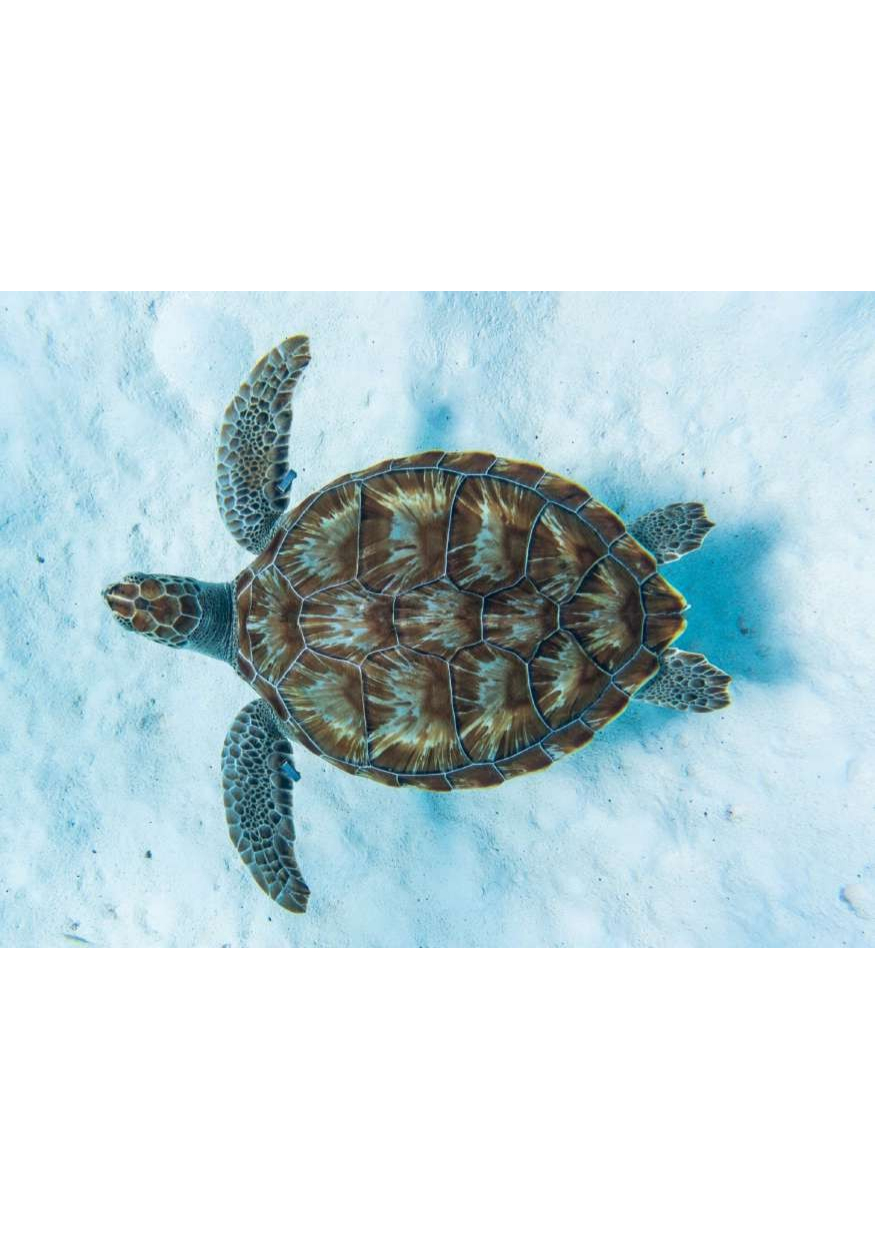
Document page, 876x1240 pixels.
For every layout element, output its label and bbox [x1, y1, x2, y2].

picture [0, 291, 875, 949]
